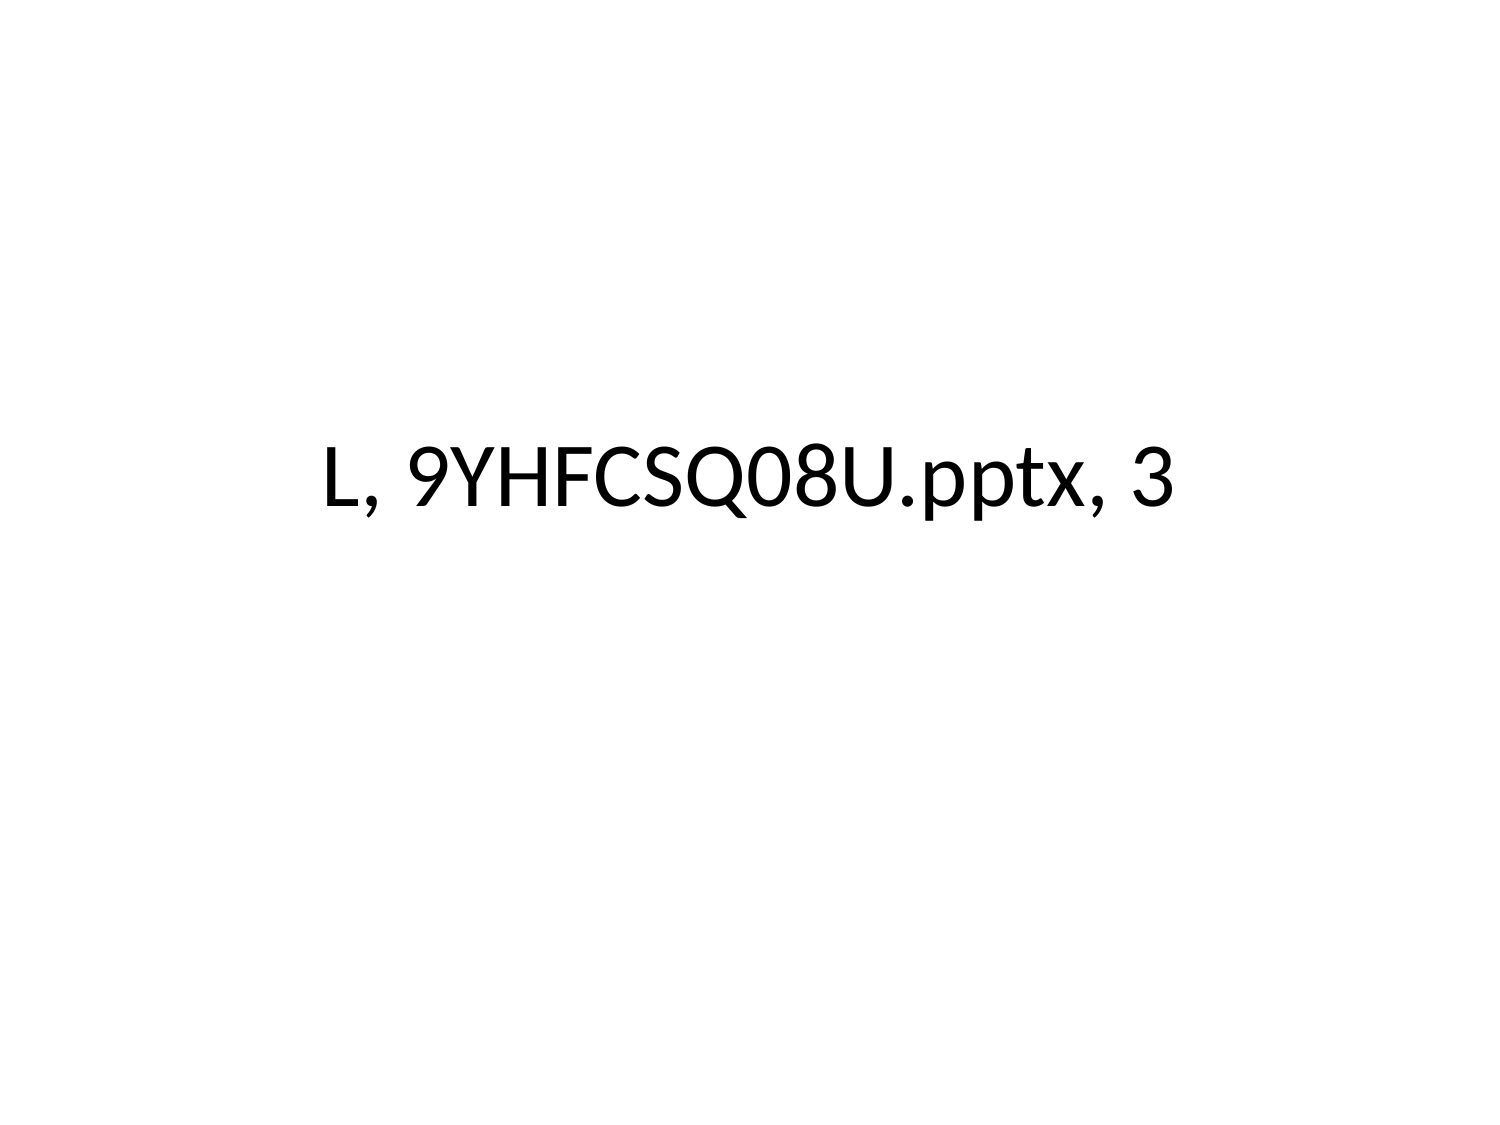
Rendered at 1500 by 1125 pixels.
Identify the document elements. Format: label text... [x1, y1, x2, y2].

title L, 9YHFCSQ08U.pptx, 3 [112, 349, 1388, 591]
